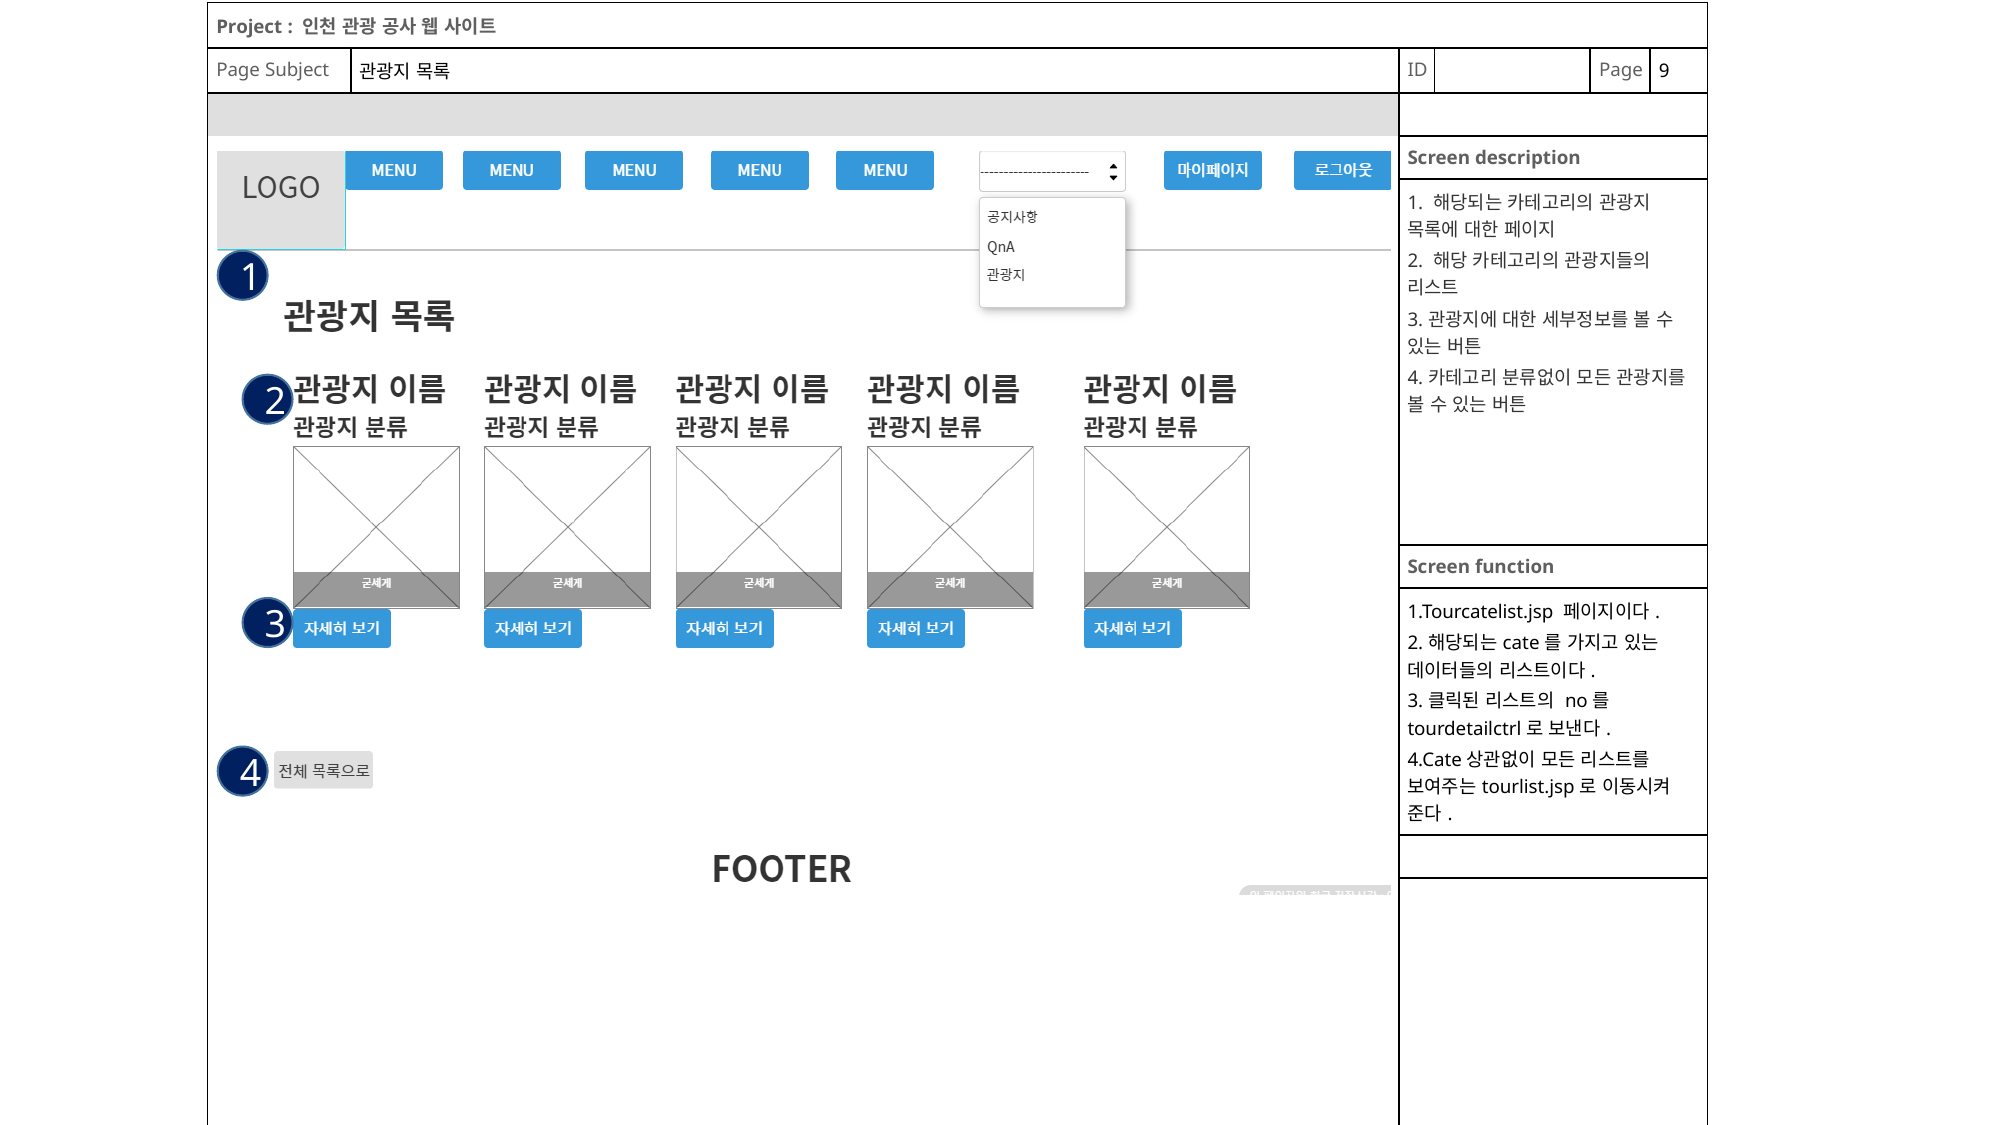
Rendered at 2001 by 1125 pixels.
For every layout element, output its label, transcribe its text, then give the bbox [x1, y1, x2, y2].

table_cell [1400, 94, 1707, 135]
table_cell ID [1400, 49, 1434, 92]
table_header Project : 인천 관광 공사 웹 사이트 [208, 3, 1707, 47]
table_cell 1.Tourcatelist.jsp 페이지이다. 2.해당되는cate를 가지고 있는 데이터들의 리스트이다. 3.클릭된 리스트의 no를 tourdetailctrl로 보낸다. 4.Cate상관없이 모든 리스트를 보여주는tourlist.jsp로 이동시켜 준다. [1400, 589, 1707, 834]
table_cell 1. 해당되는 카테고리의 관광지 목록에 대한 페이지 2. 해당 카테고리의 관광지들의 리스트 3.관광지에 대한 세부정보를 볼 수 있는 버튼 4.카테고리 분류없이 모든 관광지를 볼 수 있는 버튼 [1400, 180, 1707, 544]
table_cell [1400, 836, 1707, 877]
picture [217, 151, 1391, 895]
table_cell [208, 94, 1398, 136]
table_cell [1400, 879, 1707, 1125]
table_cell Page Subject [208, 49, 350, 92]
table_cell Screen function [1400, 546, 1707, 587]
table_cell 9 [1651, 49, 1707, 92]
table_cell 관광지 목록 [352, 49, 1398, 92]
table_cell [1435, 49, 1589, 92]
table_cell Screen description [1400, 137, 1707, 178]
table_cell [208, 136, 1398, 1125]
table_cell Page [1591, 49, 1649, 92]
